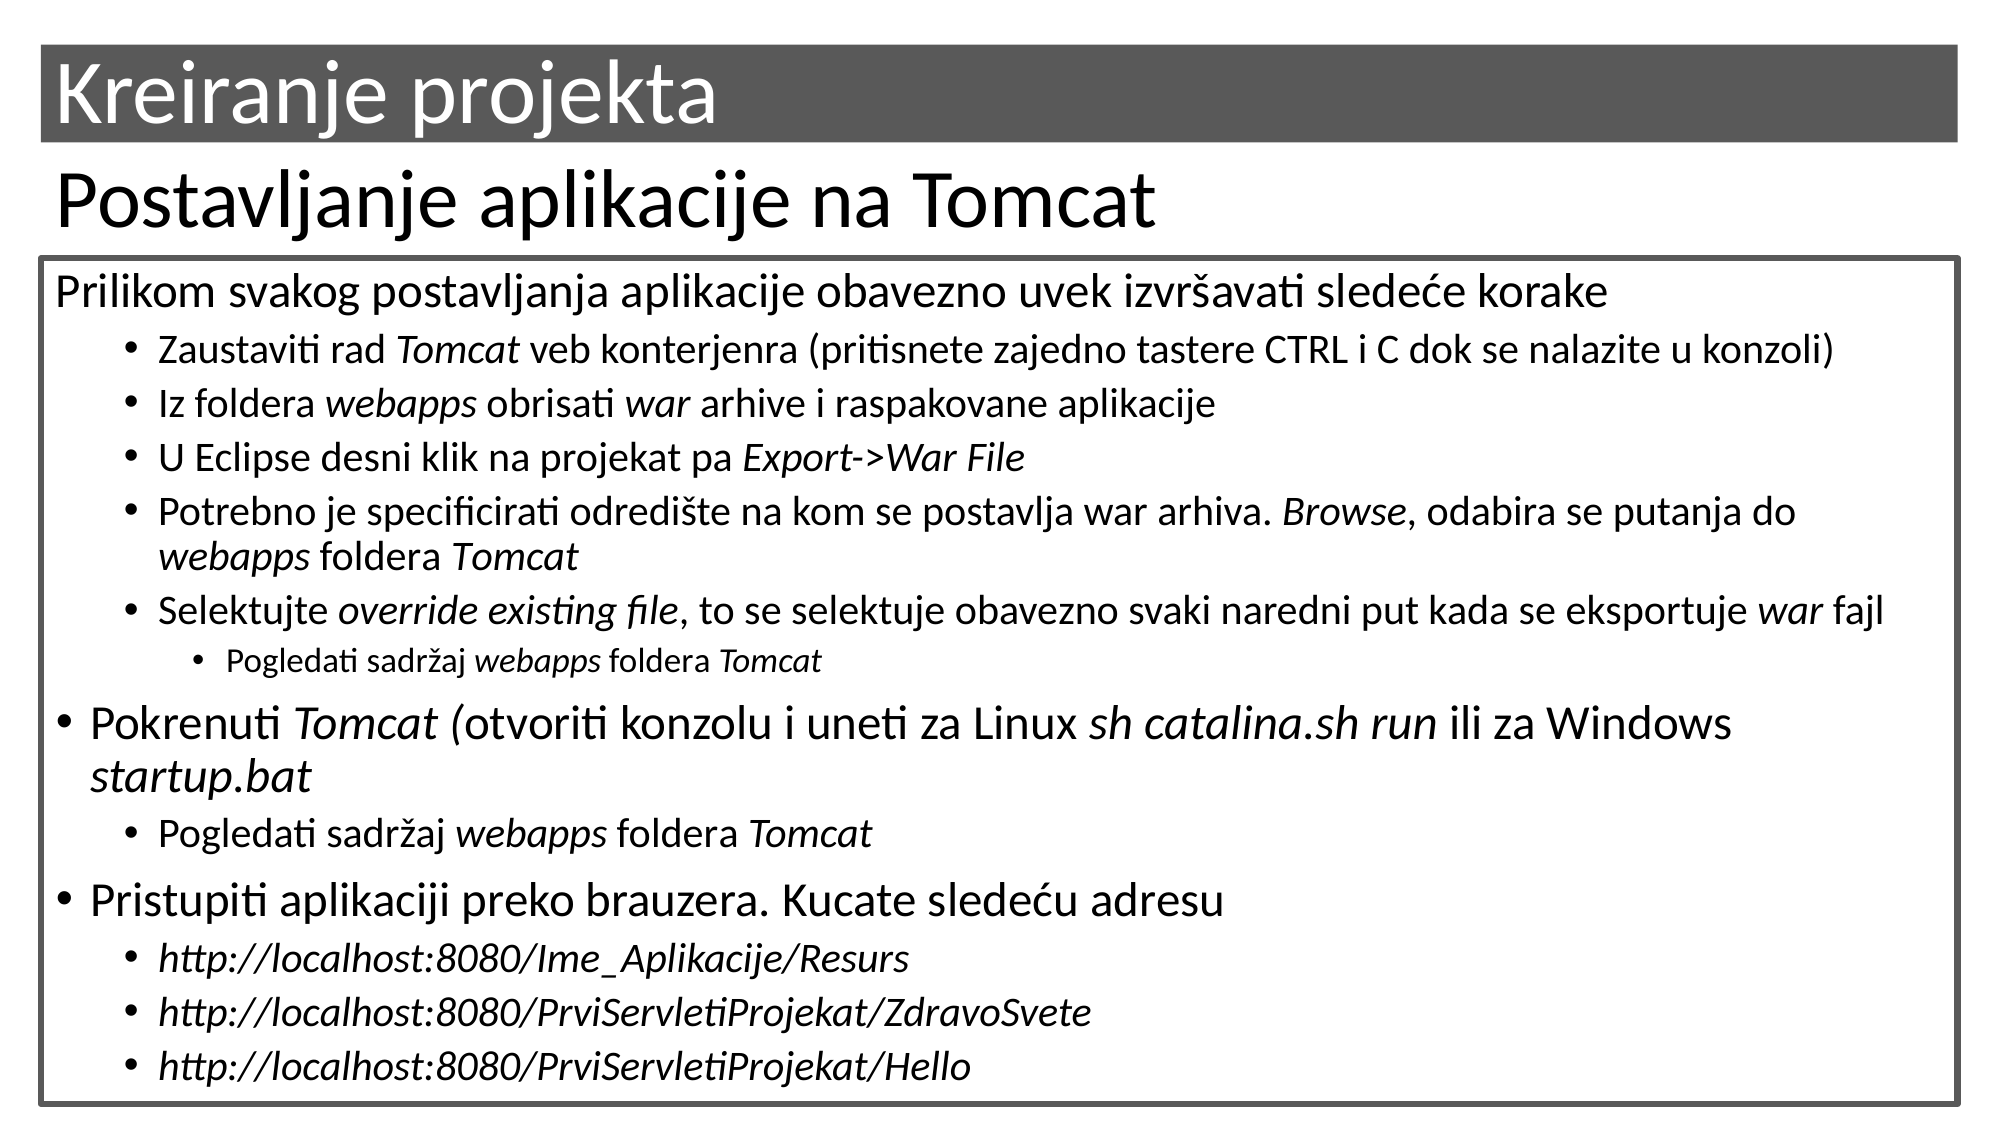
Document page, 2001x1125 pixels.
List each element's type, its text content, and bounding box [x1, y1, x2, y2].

text_box Kreiranje projekta [40, 44, 1958, 143]
list Prilikom svakog postavljanja aplikacije obavezno uvek izvršavati sledeće korake Zaustaviti rad Tomcat veb konterjenra (pritisnete zajedno tastere CTRL i C dok se nalazite u konzoli) Iz foldera webapps obrisati war arhive i raspakovane aplikacije U Eclipse desni klik na projekat pa Export->War File Potrebno je specificirati odredište na kom se postavlja war arhiva. Browse, odabira se putanja do webapps foldera Tomcat Selektujte override existing file, to se selektuje obavezno svaki naredni put kada se eksportuje war fajl Pogledati sadržaj webapps foldera Tomcat Pokrenuti Tomcat (otvoriti konzolu i uneti za Linux sh catalina.sh run ili za Windows startup.bat Pogledati sadržaj webapps foldera Tomcat Pristupiti aplikaciji preko brauzera. Kucate sledeću adresu http://localhost:8080/Ime_Aplikacije/Resurs http://localhost:8080/PrviServletiProjekat/ZdravoSvete http://localhost:8080/PrviServletiProjekat/Hello [40, 258, 1958, 1104]
text_box Postavljanje aplikacije na Tomcat [40, 157, 1958, 244]
